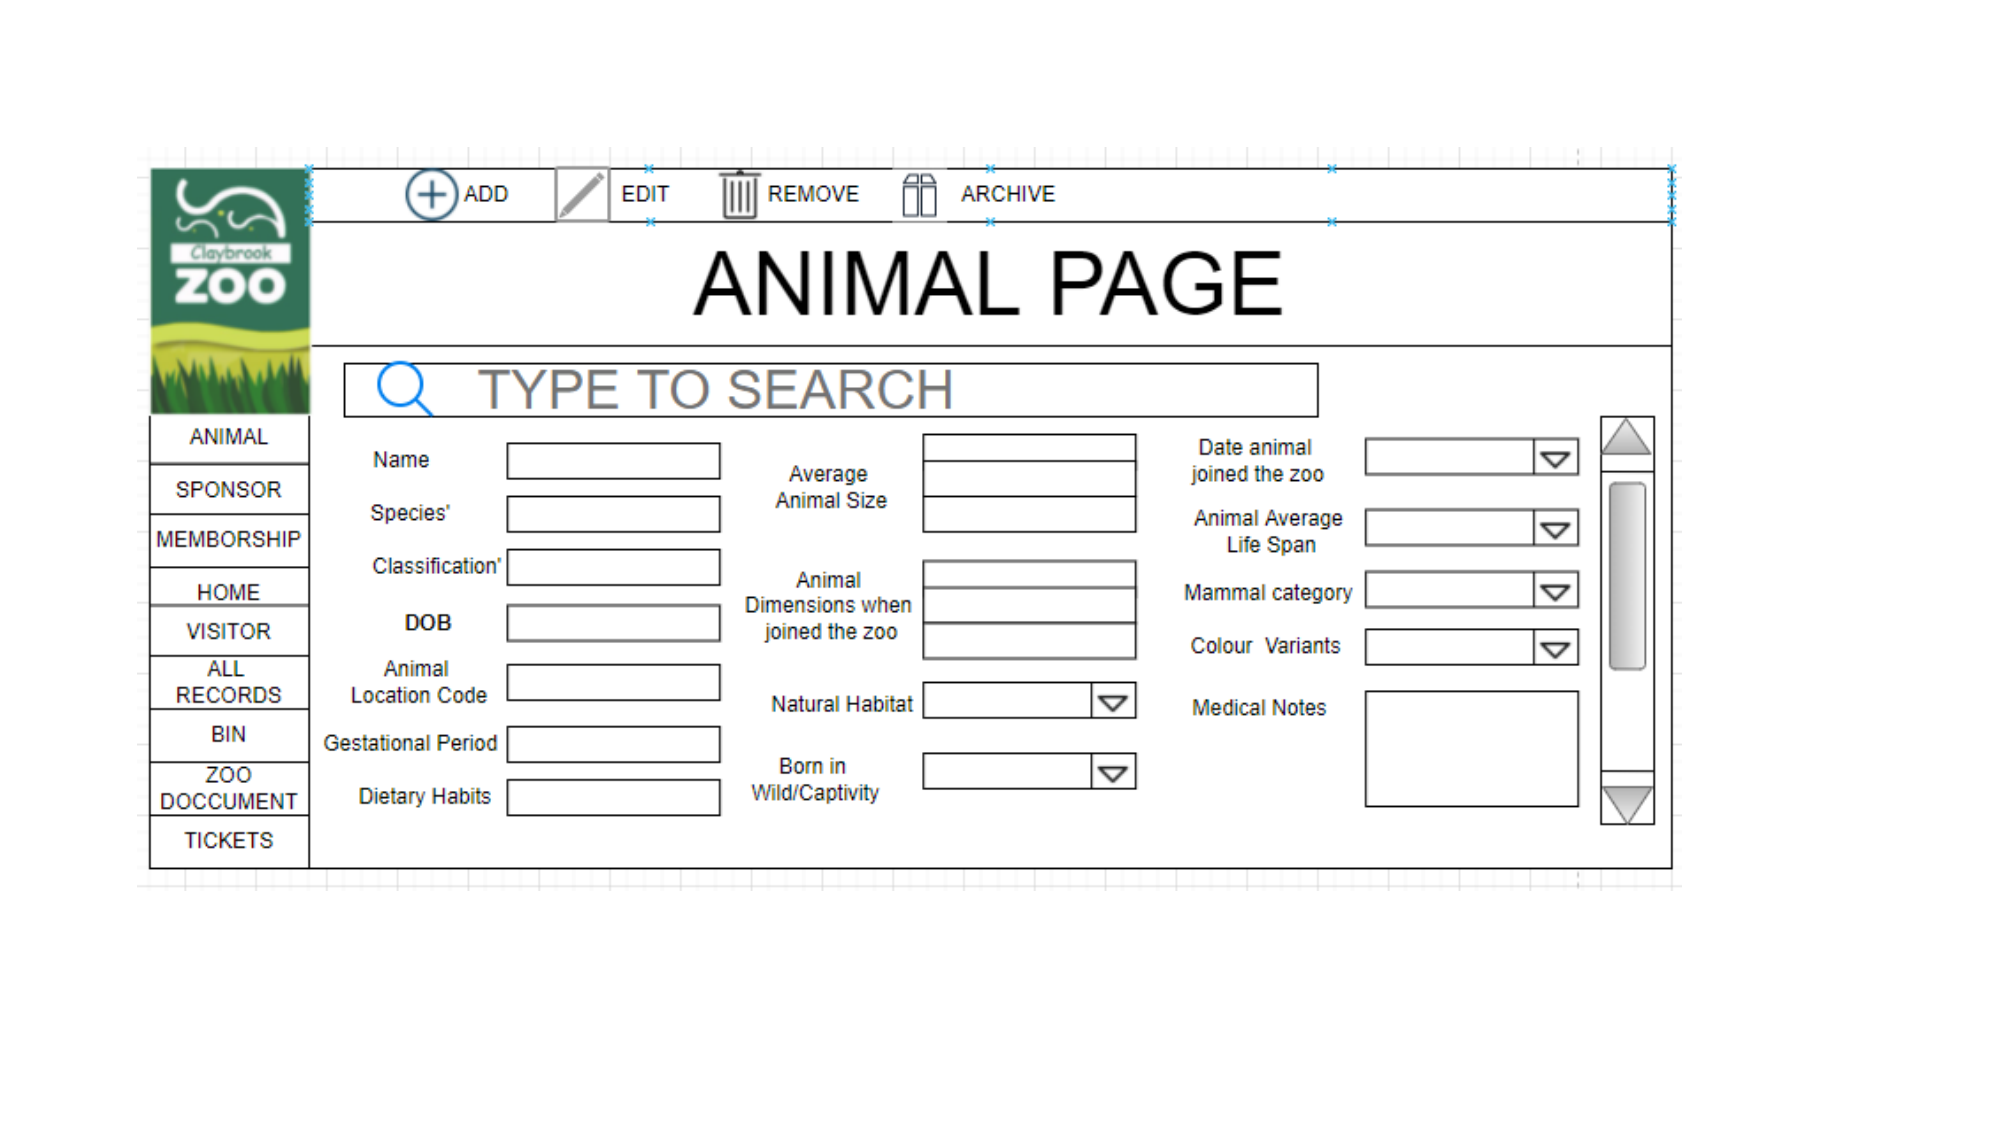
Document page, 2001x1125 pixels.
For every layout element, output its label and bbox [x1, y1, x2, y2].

picture [137, 147, 1683, 891]
